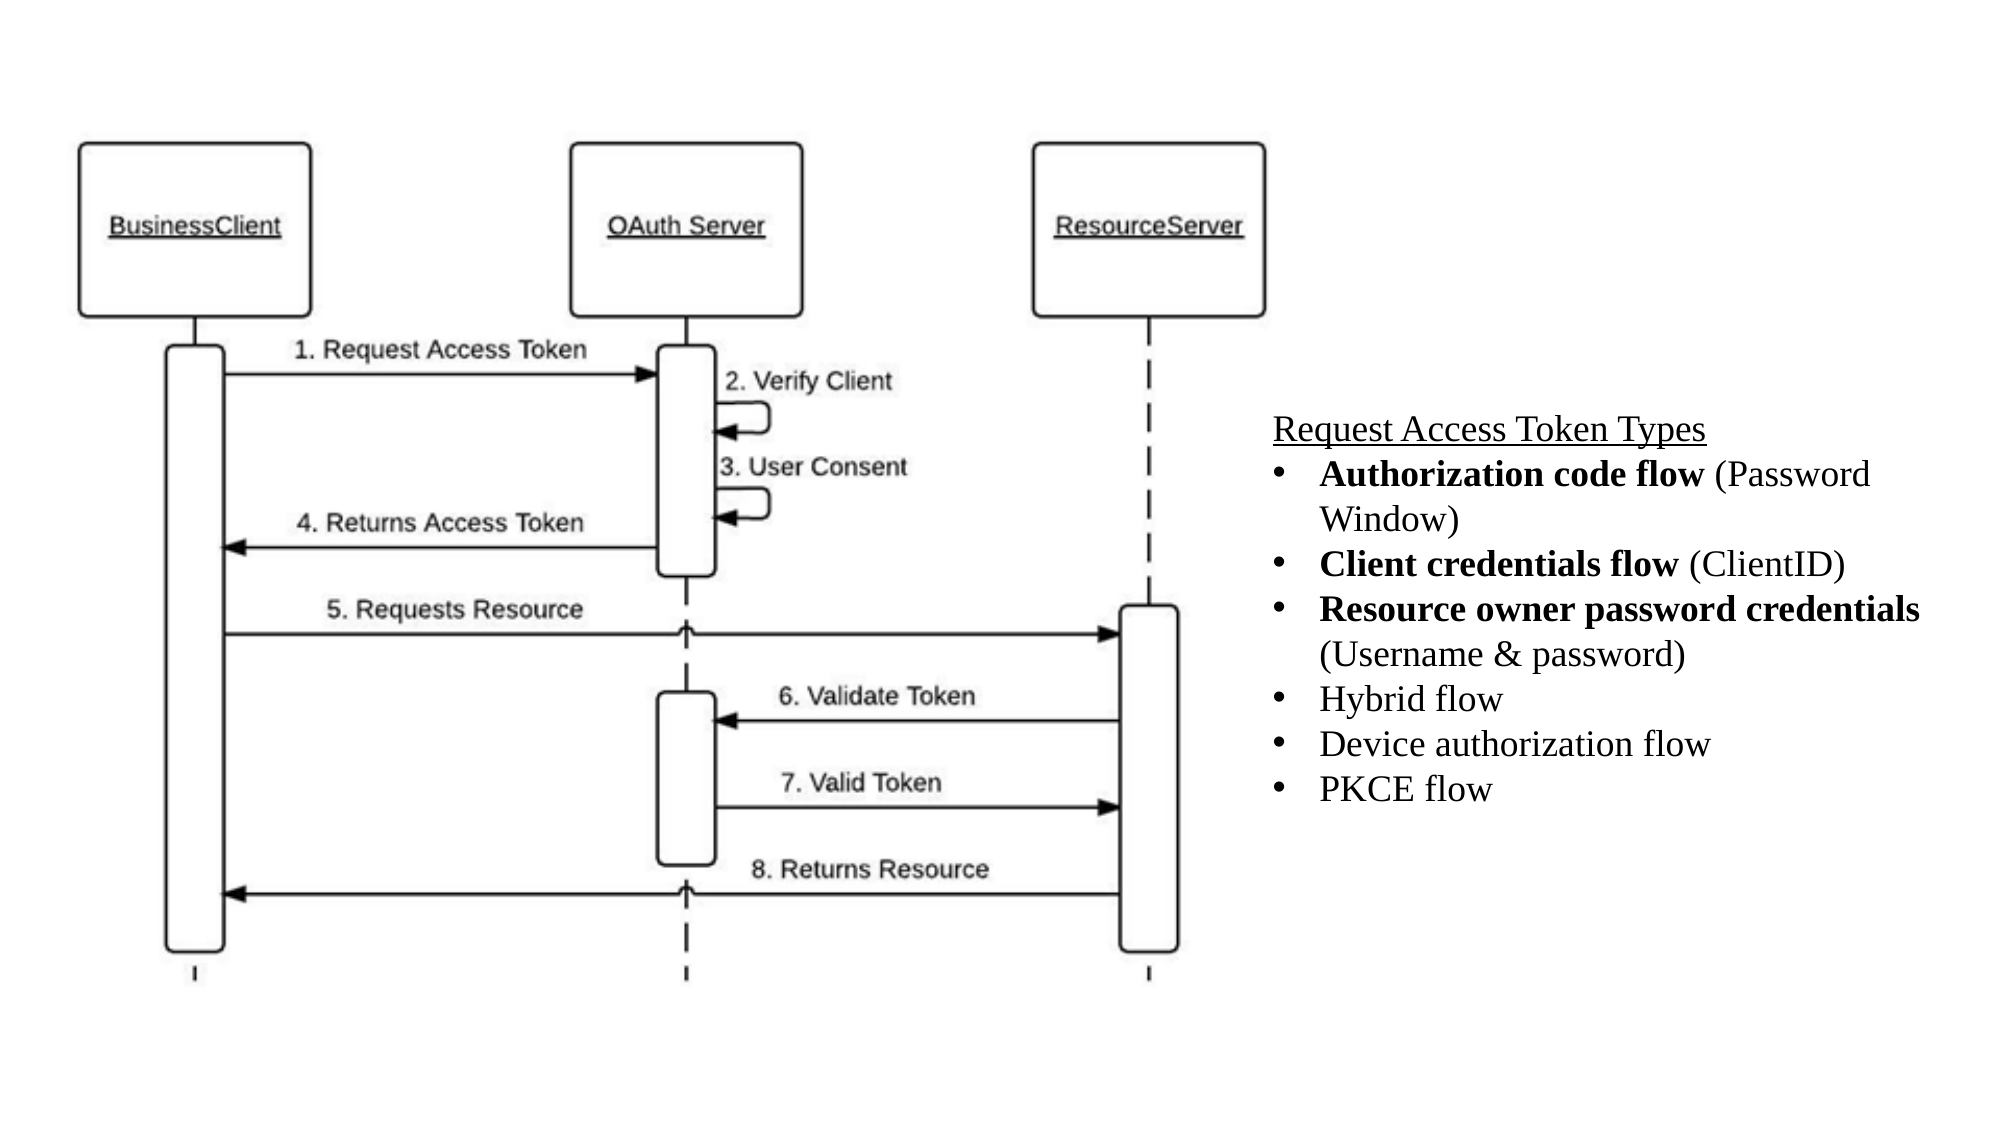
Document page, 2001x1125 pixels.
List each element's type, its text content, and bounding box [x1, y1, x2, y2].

text_box Request Access Token Types Authorization code flow (Password Window) Client credentials flow (ClientID) Resource owner password credentials (Username & password) Hybrid flow Device authorization flow PKCE flow [1324, 396, 1965, 817]
picture [22, 85, 1324, 1039]
